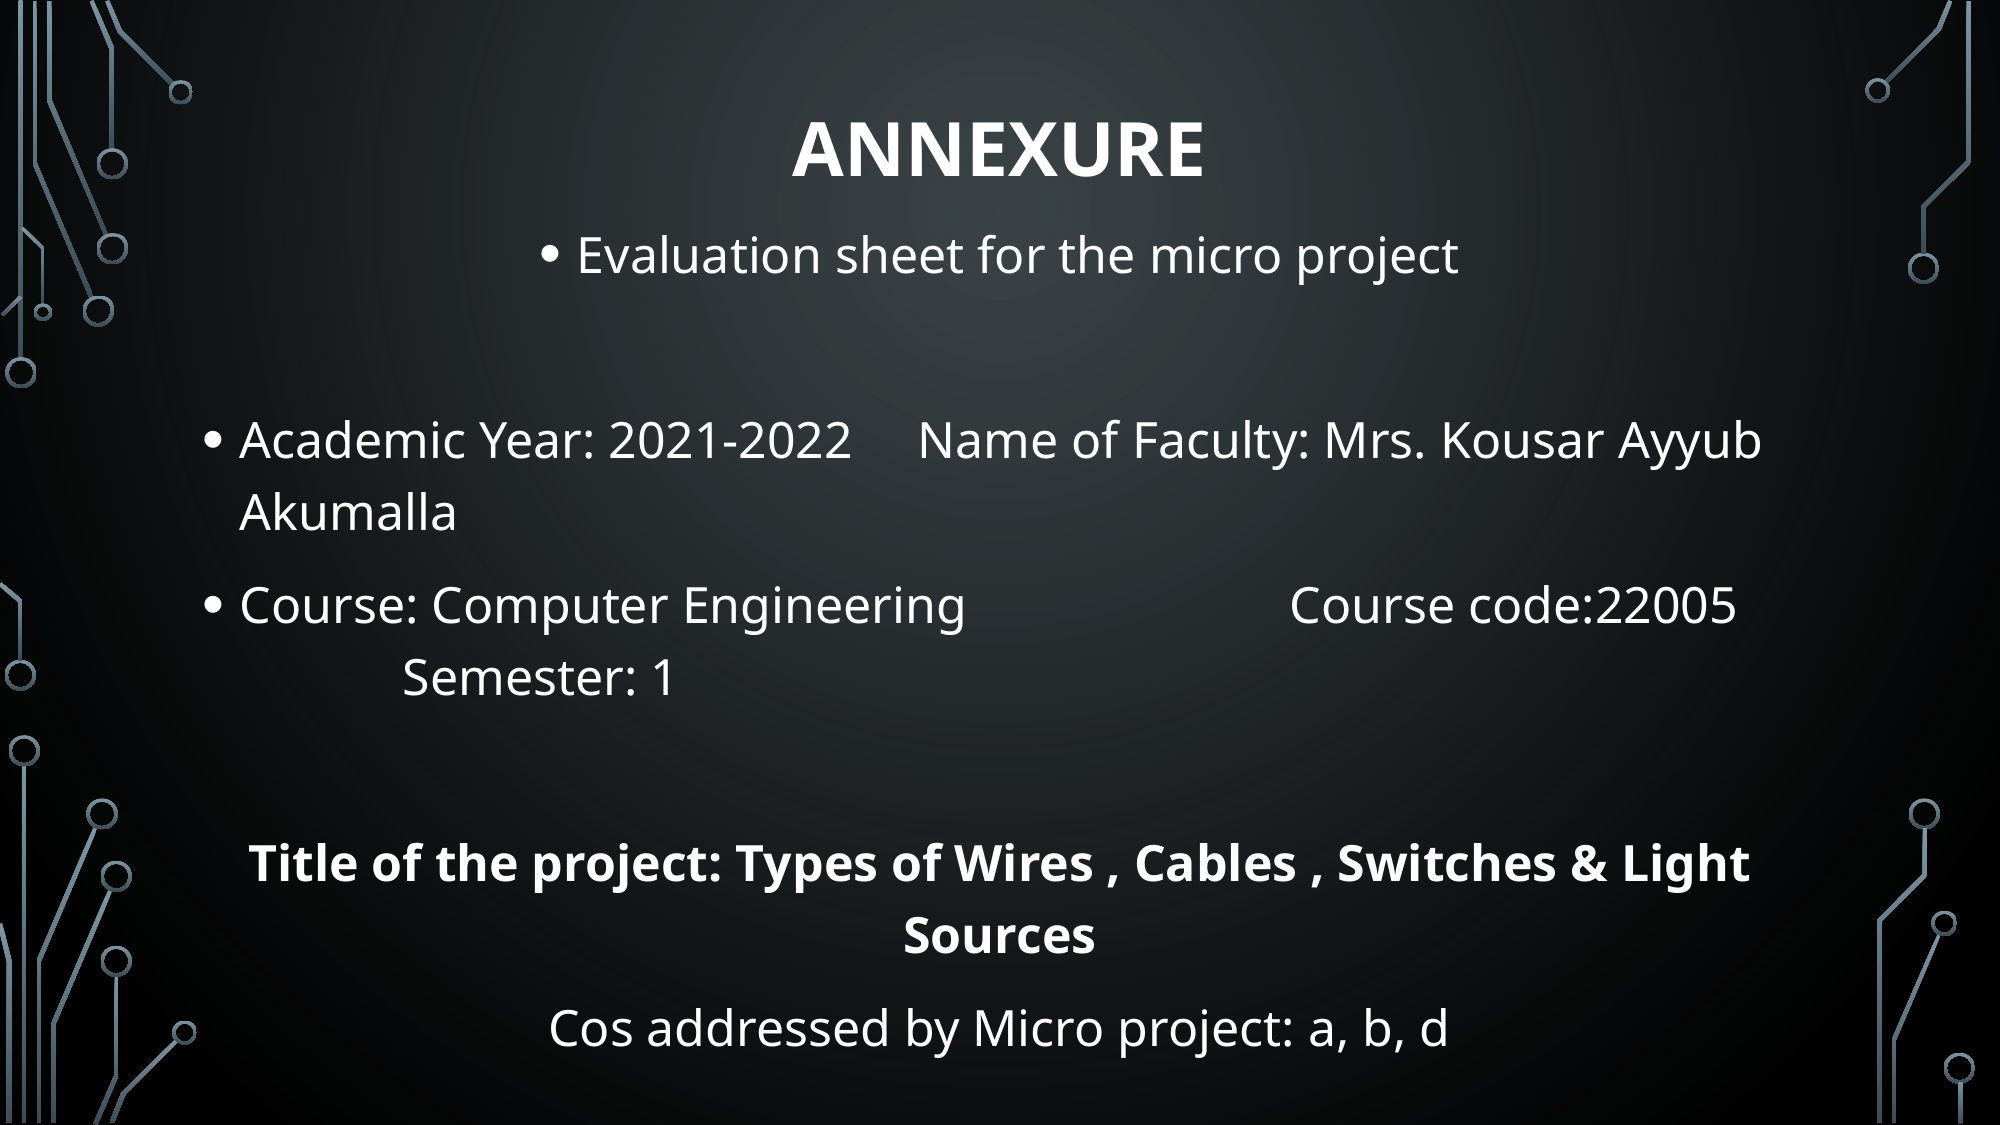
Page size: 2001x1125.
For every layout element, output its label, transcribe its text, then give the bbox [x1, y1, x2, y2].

title annexure [187, 101, 1813, 203]
list Evaluation sheet for the micro project Academic Year: 2021-2022 Name of Faculty: Mrs. Kousar Ayyub Akumalla Course: Computer Engineering Course code:22005 Semester: 1 Title of the project: Types of Wires , Cables , Switches & Light Sources Cos addressed by Micro project: a, b, d [187, 203, 1813, 1027]
